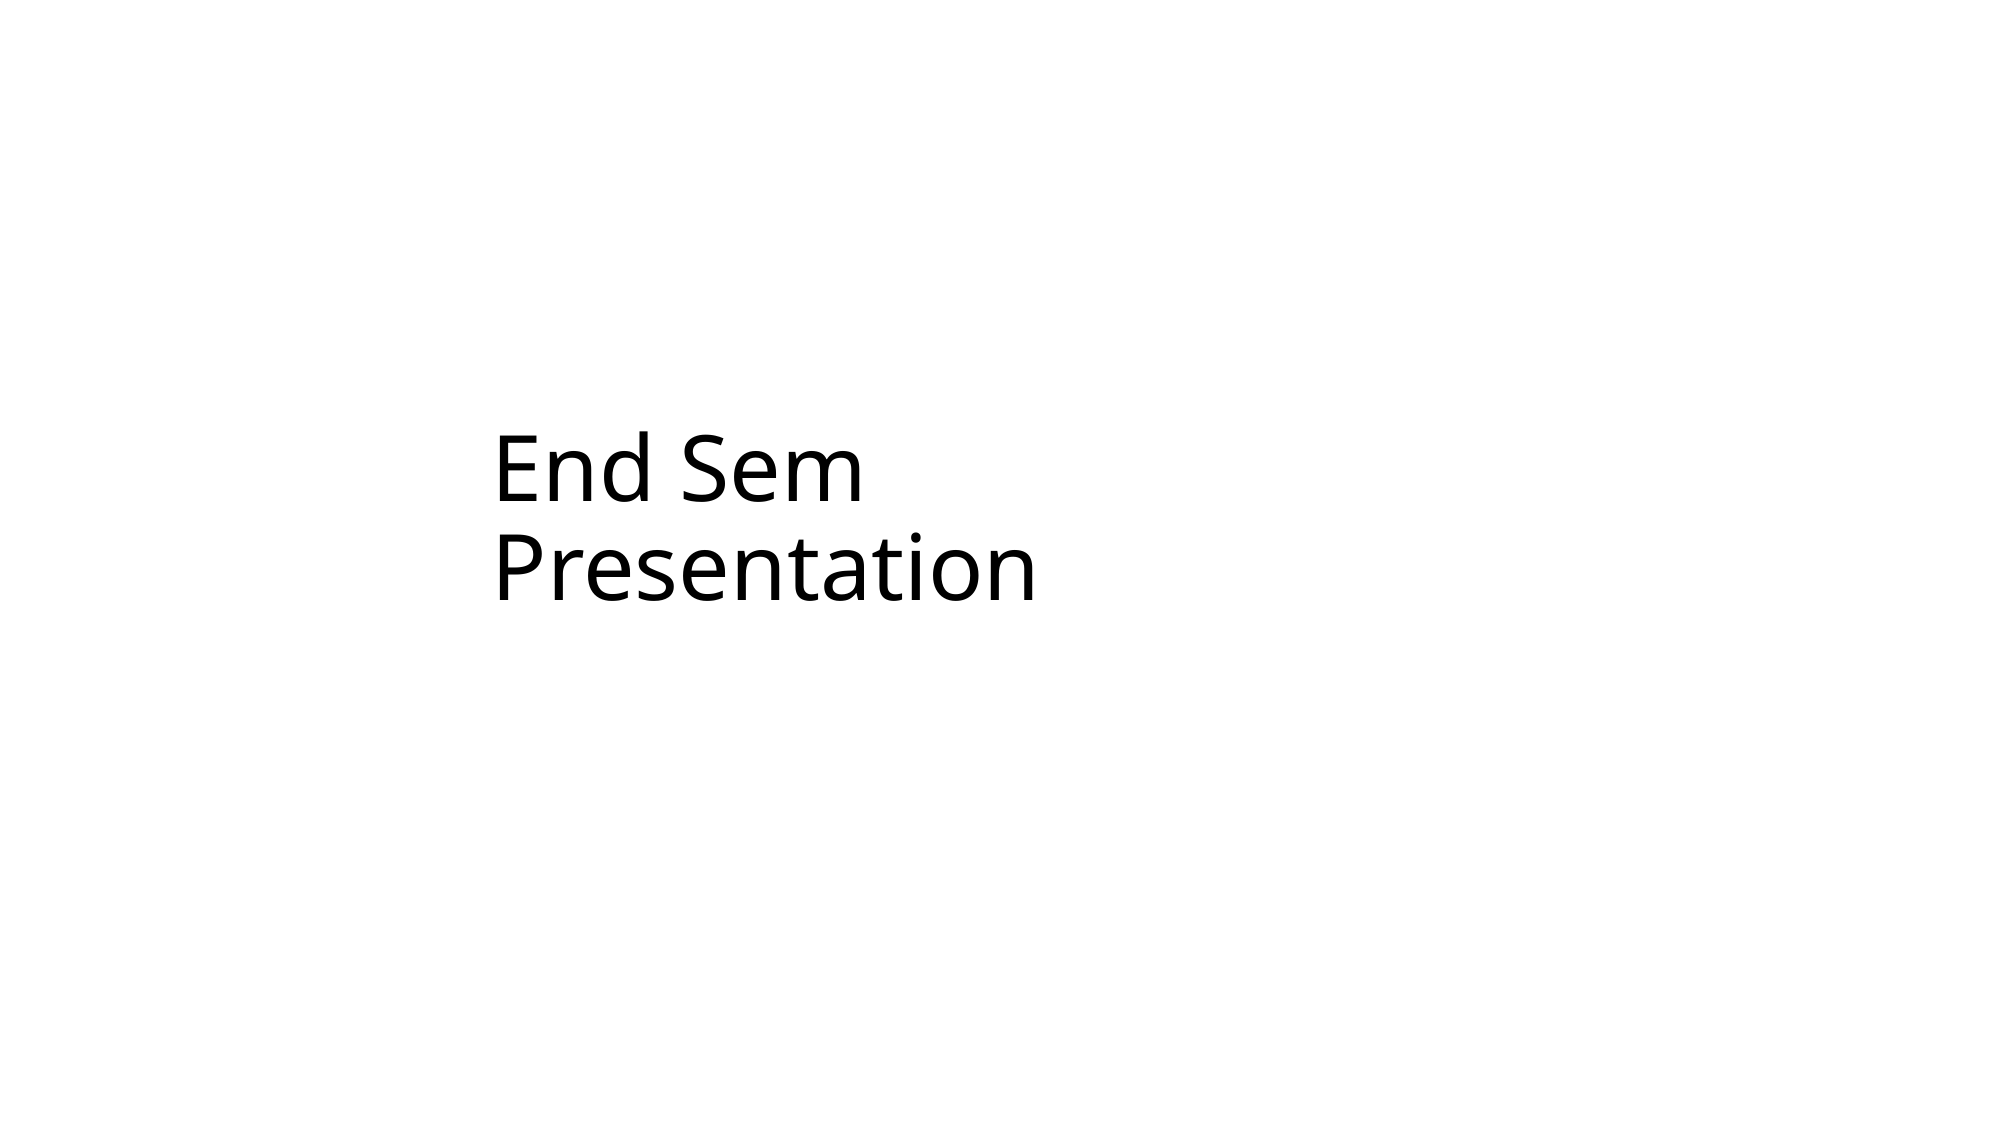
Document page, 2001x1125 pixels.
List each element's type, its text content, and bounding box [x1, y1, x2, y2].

title End Sem Presentation [476, 412, 1422, 630]
